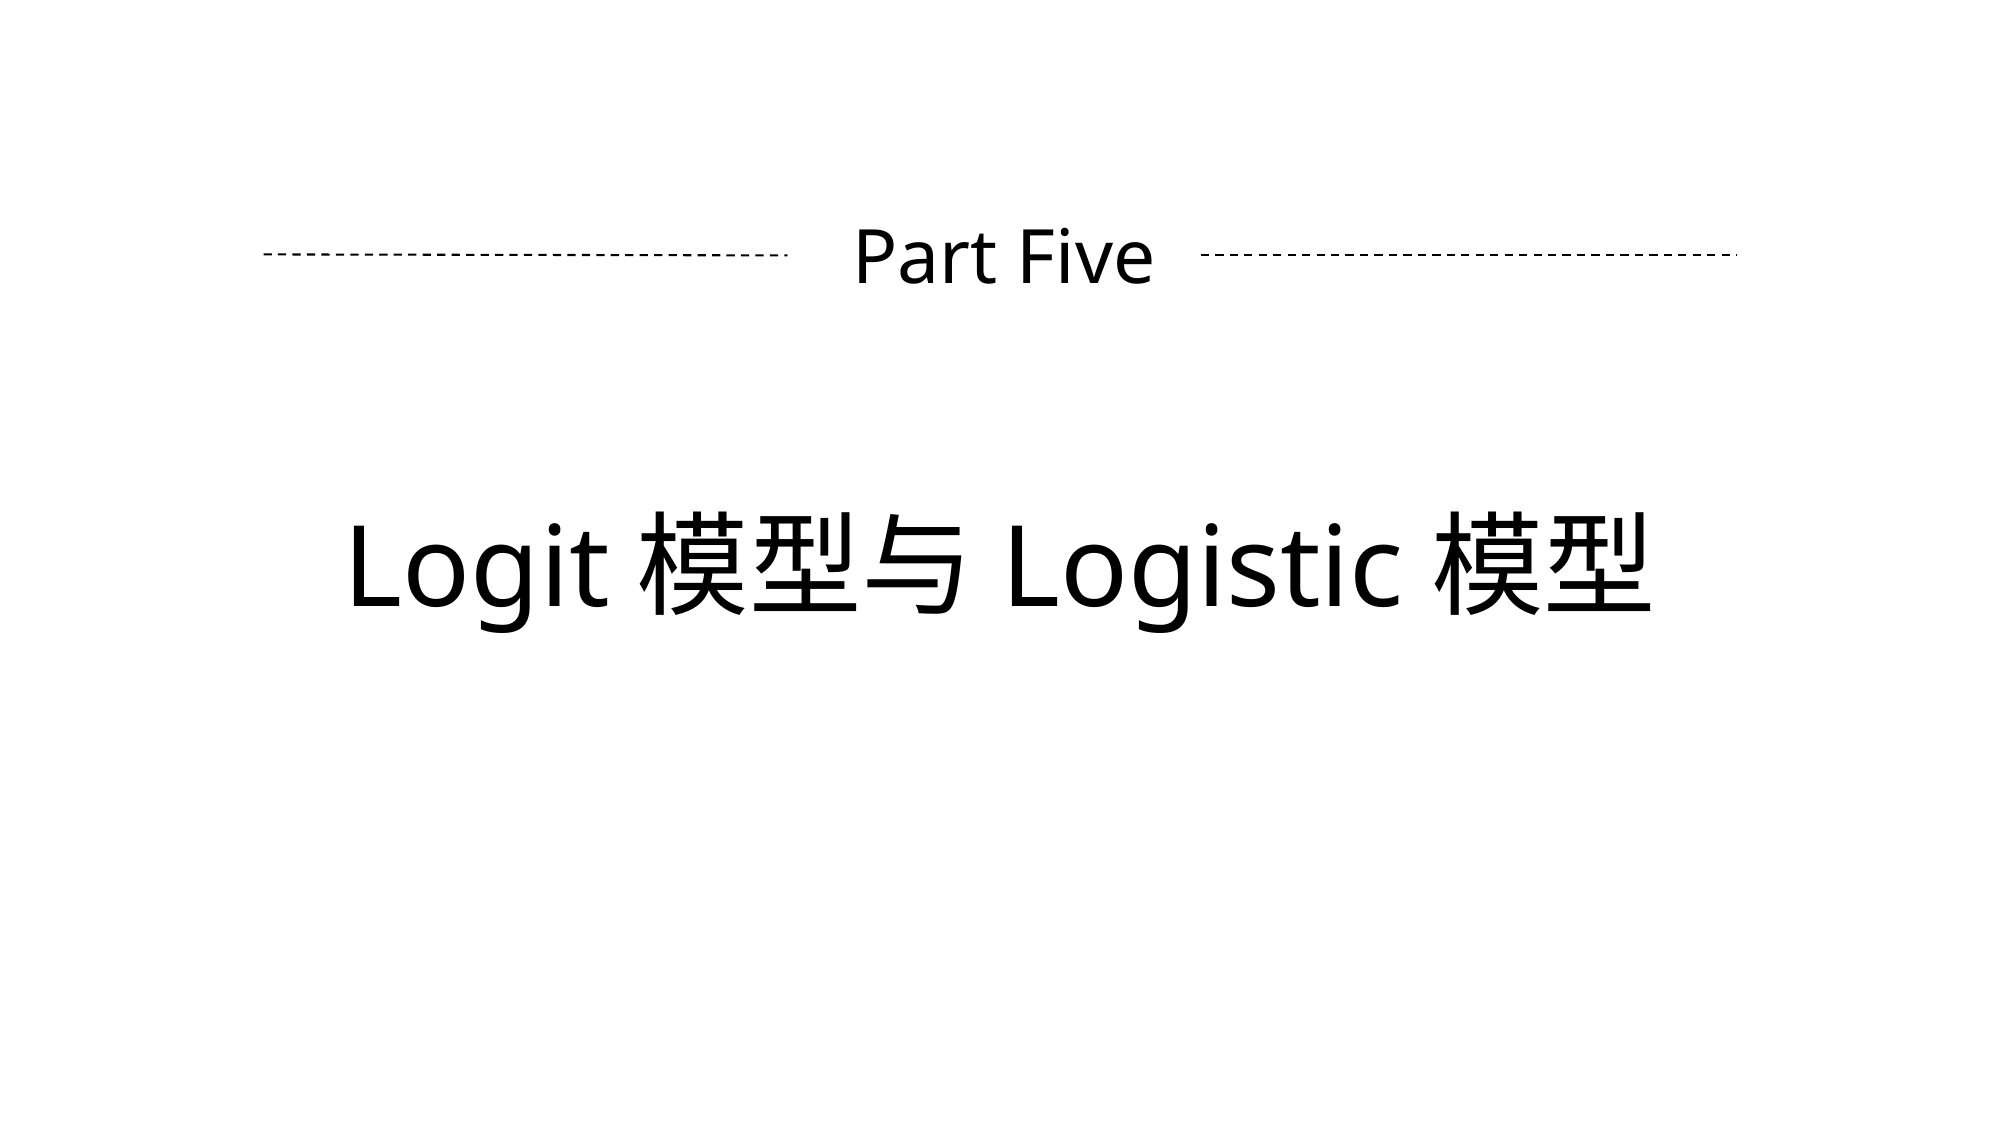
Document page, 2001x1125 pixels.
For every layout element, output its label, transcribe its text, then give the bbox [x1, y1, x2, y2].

text_box Part Five [763, 208, 1225, 299]
text_box Logit模型与Logistic模型 [328, 486, 1671, 637]
